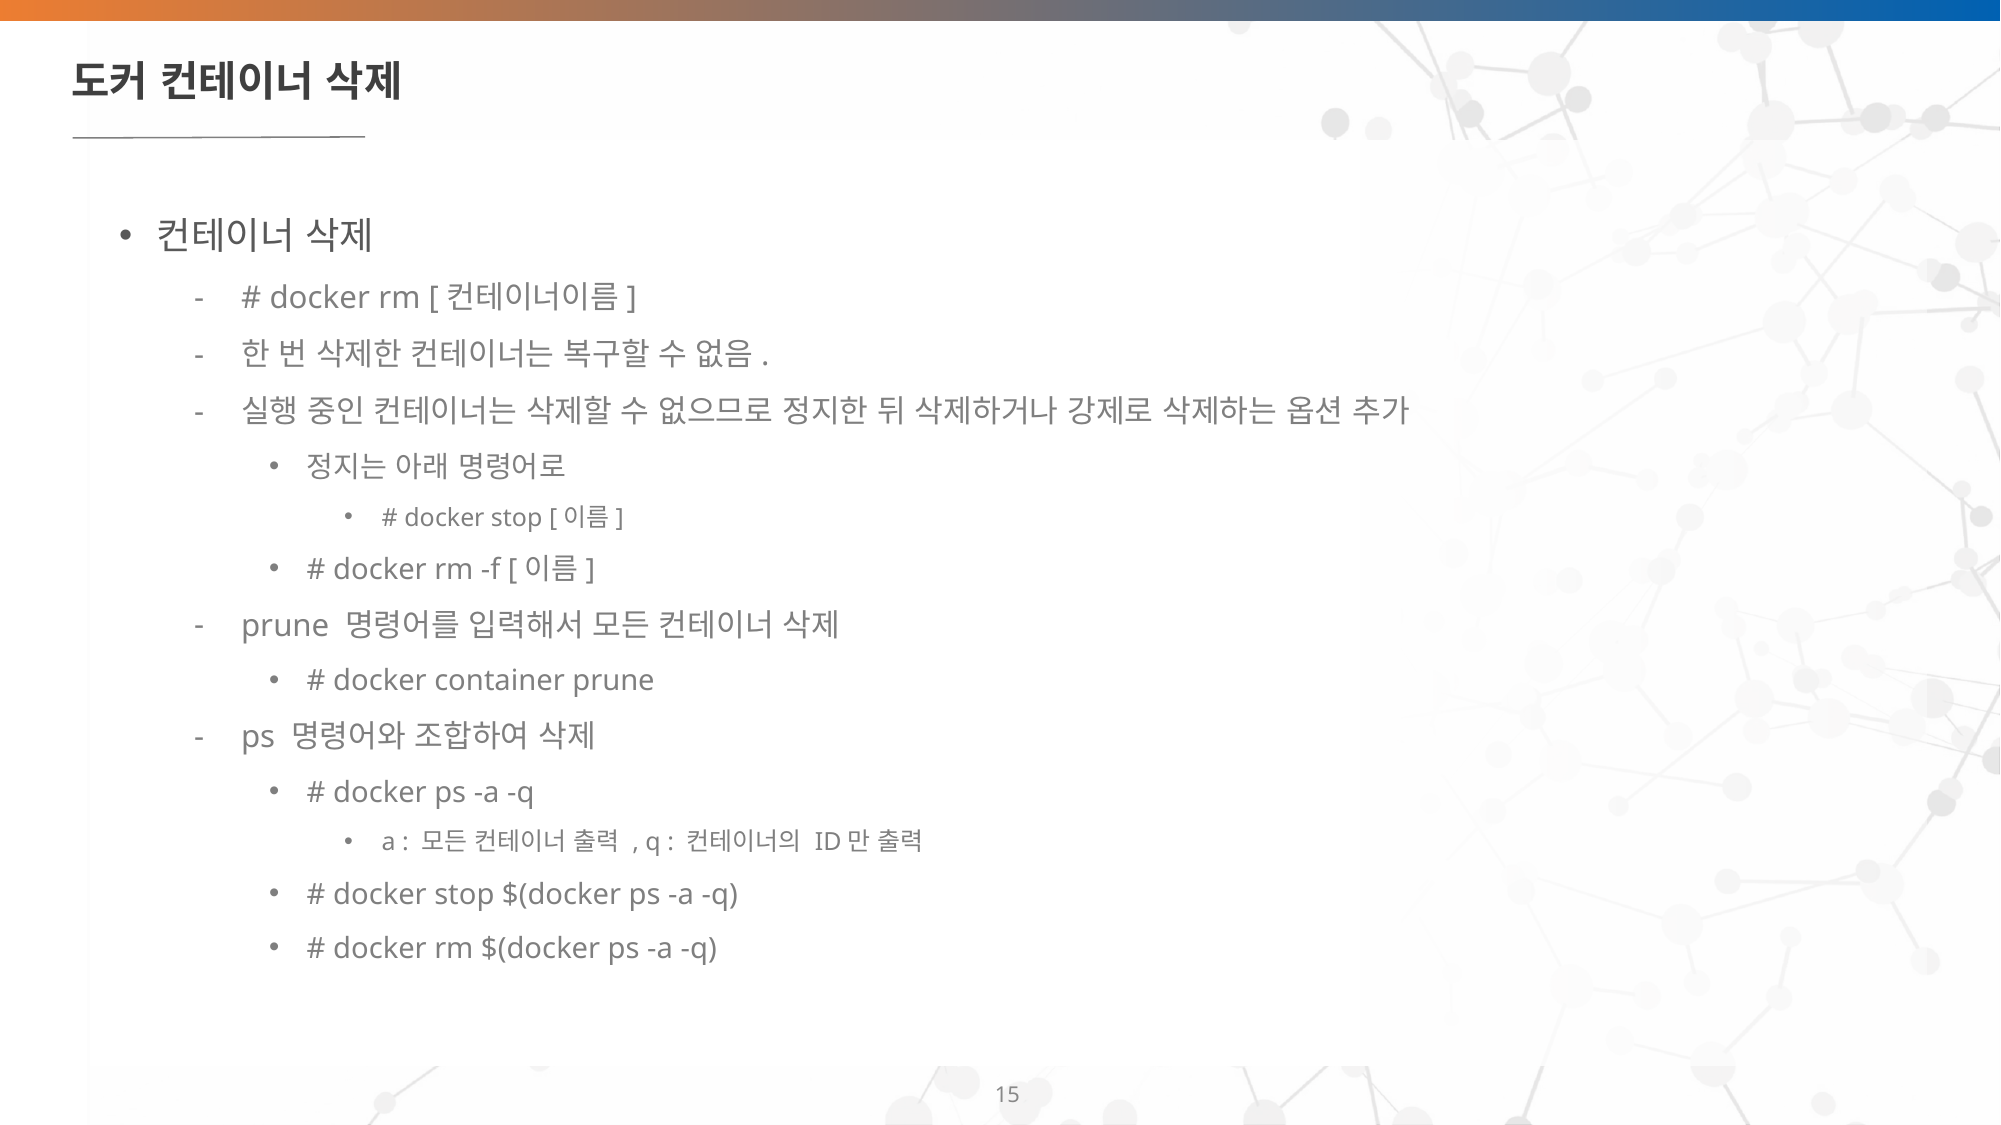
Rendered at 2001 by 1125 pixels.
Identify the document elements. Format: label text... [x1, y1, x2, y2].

list 컨테이너 삭제 # docker rm [컨테이너이름] 한 번 삭제한 컨테이너는 복구할 수 없음. 실행 중인 컨테이너는 삭제할 수 없으므로 정지한 뒤 삭제하거나 강제로 삭제하는 옵션 추가 정지는 아래 명령어로 # docker stop [이름] # docker rm -f [이름] prune 명령어를 입력해서 모든 컨테이너 삭제 # docker container prune ps 명령어와 조합하여 삭제 # docker ps -a -q a : 모든 컨테이너 출력 , q : 컨테이너의 ID만 출력 # docker stop $(docker ps -a -q) # docker rm $(docker ps -a -q) [104, 193, 1911, 1035]
title 도커 컨테이너 삭제 [56, 49, 1162, 117]
slide_number ‹#› [782, 1065, 1233, 1125]
